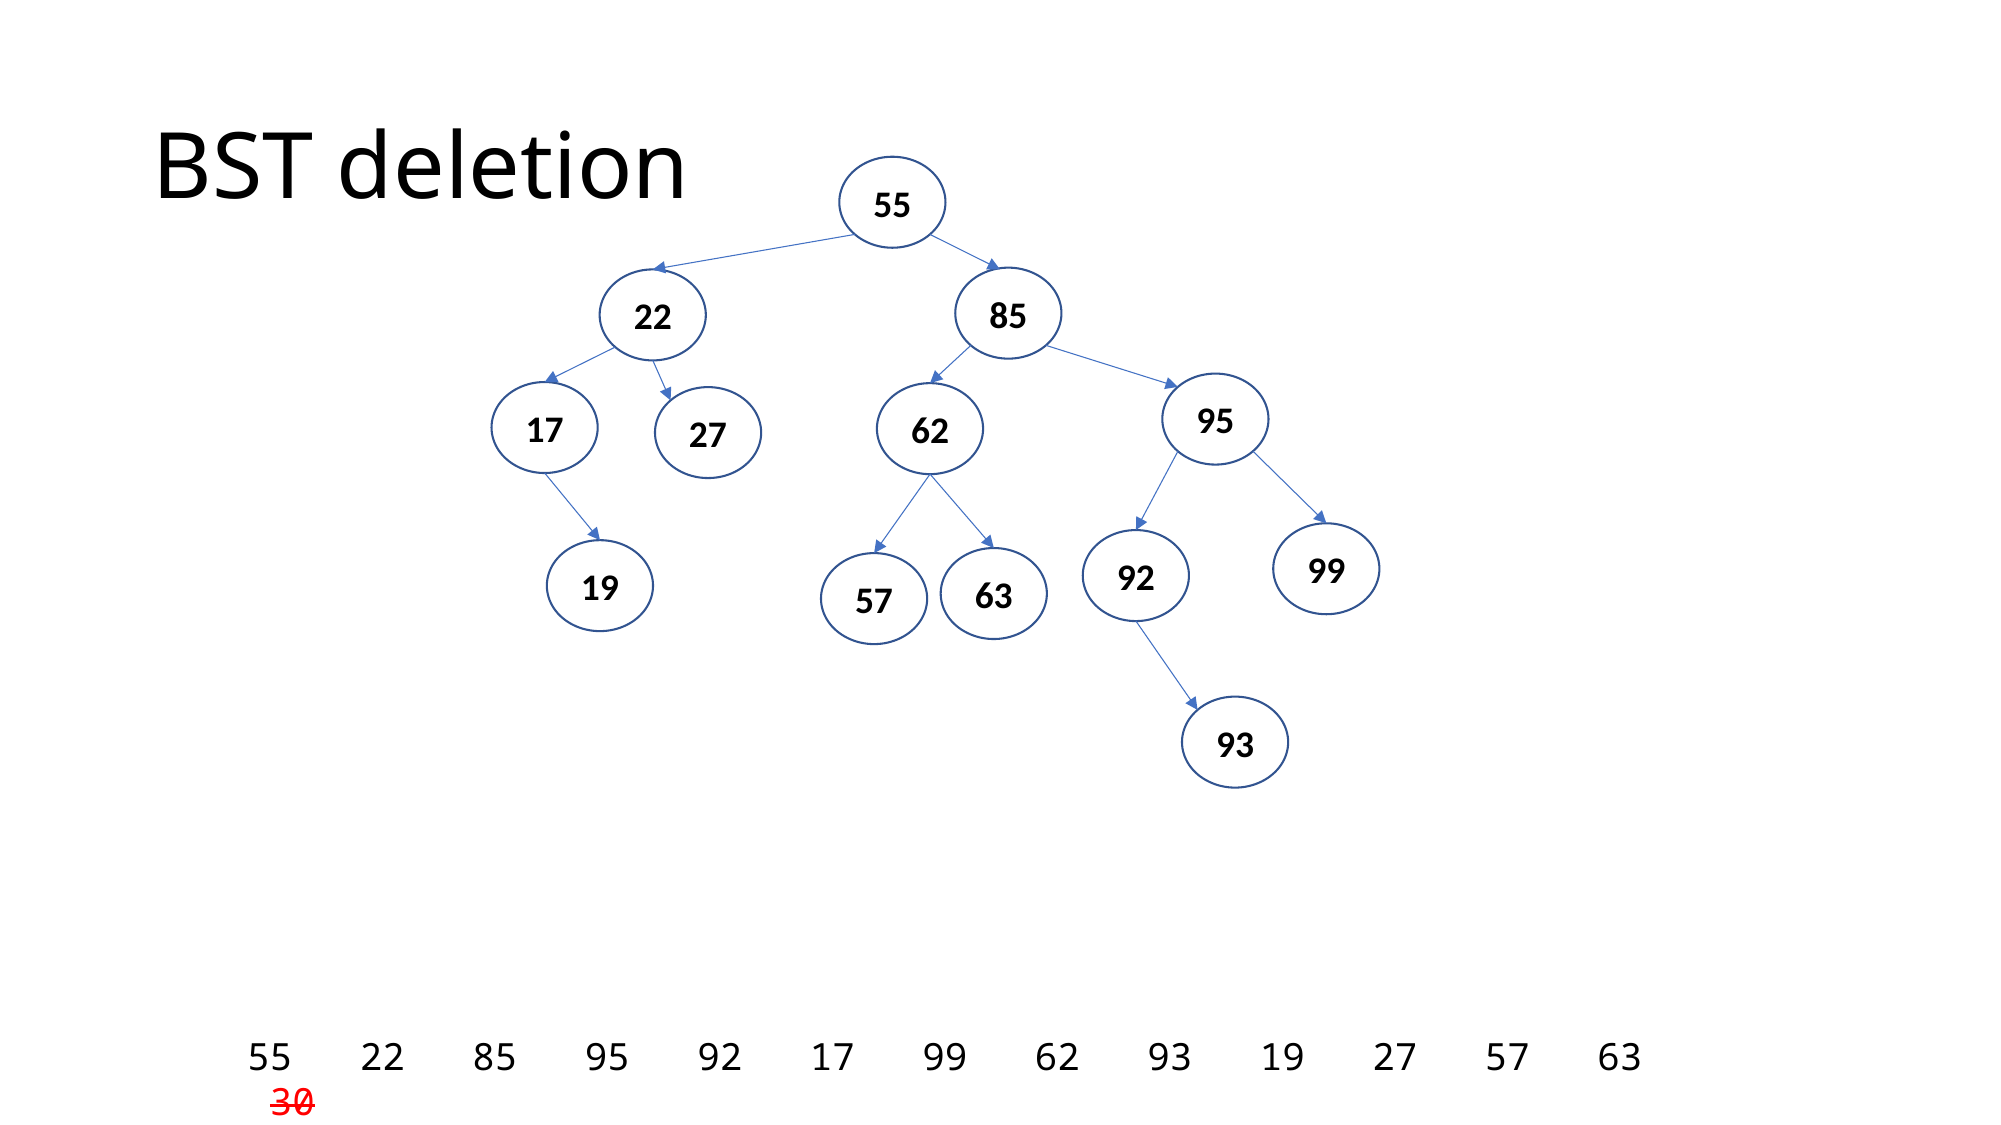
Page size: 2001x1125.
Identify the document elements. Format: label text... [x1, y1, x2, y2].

text_box 85 [954, 266, 1063, 360]
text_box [1135, 621, 1198, 710]
text_box 92 [1081, 529, 1190, 623]
text_box 55 [838, 155, 947, 249]
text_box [652, 360, 671, 401]
text_box 27 [653, 386, 763, 480]
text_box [874, 474, 931, 554]
text_box 17 [490, 381, 599, 475]
text_box 55 22 85 95 92 17 99 62 93 19 27 57 63 30 [232, 1025, 1688, 1125]
text_box 19 [545, 539, 655, 633]
text_box 62 [875, 382, 985, 474]
text_box 57 [819, 552, 929, 646]
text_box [544, 472, 600, 541]
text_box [652, 234, 855, 270]
text_box 99 [1272, 522, 1381, 616]
text_box 95 [1161, 372, 1270, 466]
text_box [1045, 345, 1178, 387]
text_box 93 [1180, 695, 1290, 789]
title BST deletion [137, 59, 1863, 278]
text_box 63 [939, 547, 1048, 641]
text_box 22 [598, 268, 707, 362]
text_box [931, 474, 994, 549]
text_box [544, 346, 616, 382]
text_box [930, 345, 971, 384]
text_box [929, 234, 1000, 270]
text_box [1135, 451, 1178, 530]
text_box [1252, 451, 1327, 524]
